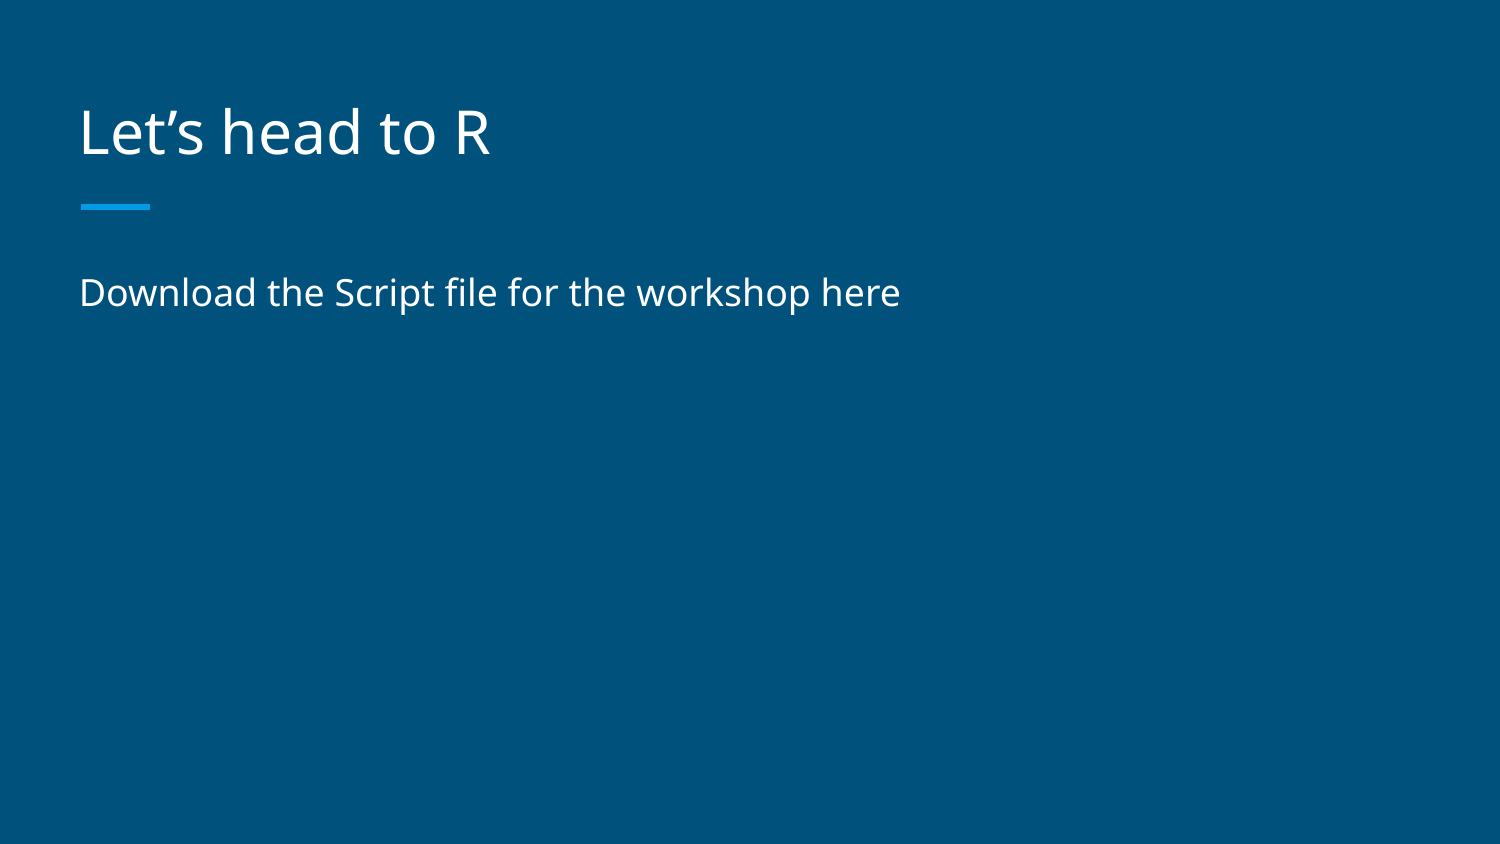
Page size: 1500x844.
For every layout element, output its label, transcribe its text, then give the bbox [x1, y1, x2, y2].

title Let’s head to R [63, 75, 1437, 188]
list Download the Script file for the workshop here [63, 244, 1437, 750]
